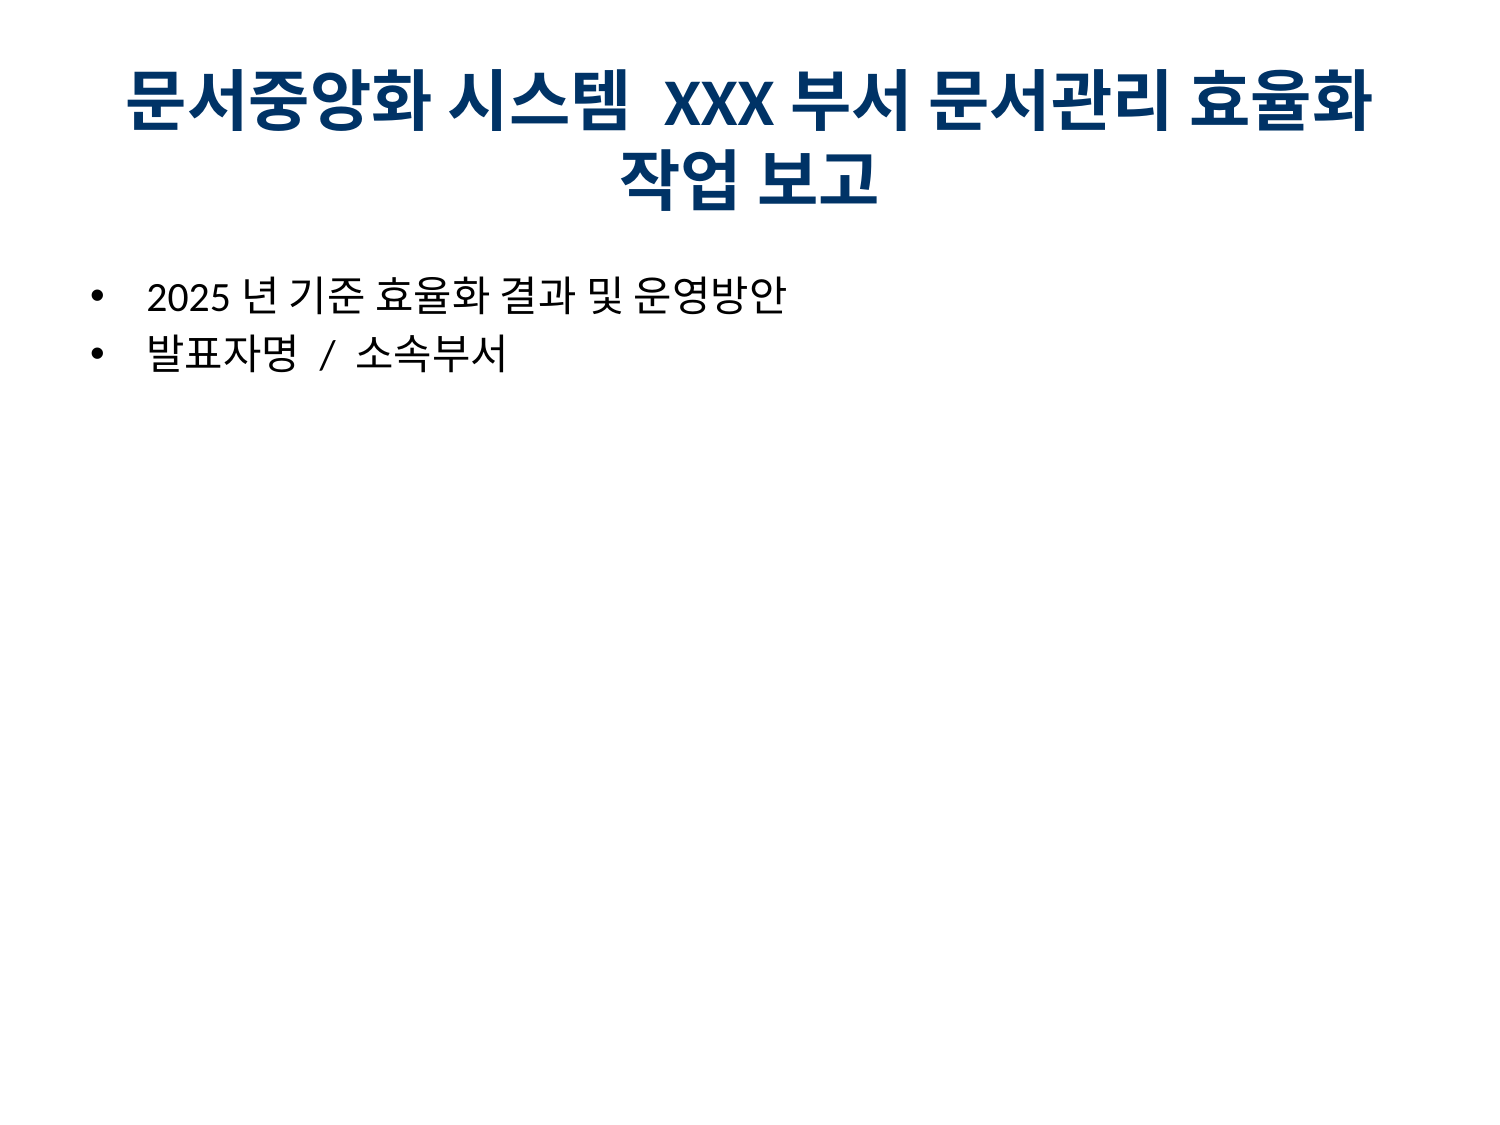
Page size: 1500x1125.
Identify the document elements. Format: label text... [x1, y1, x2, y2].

list 2025년 기준 효율화 결과 및 운영방안 발표자명 / 소속부서 [75, 262, 1425, 1005]
title 문서중앙화 시스템 XXX부서 문서관리 효율화 작업 보고 [75, 45, 1425, 233]
